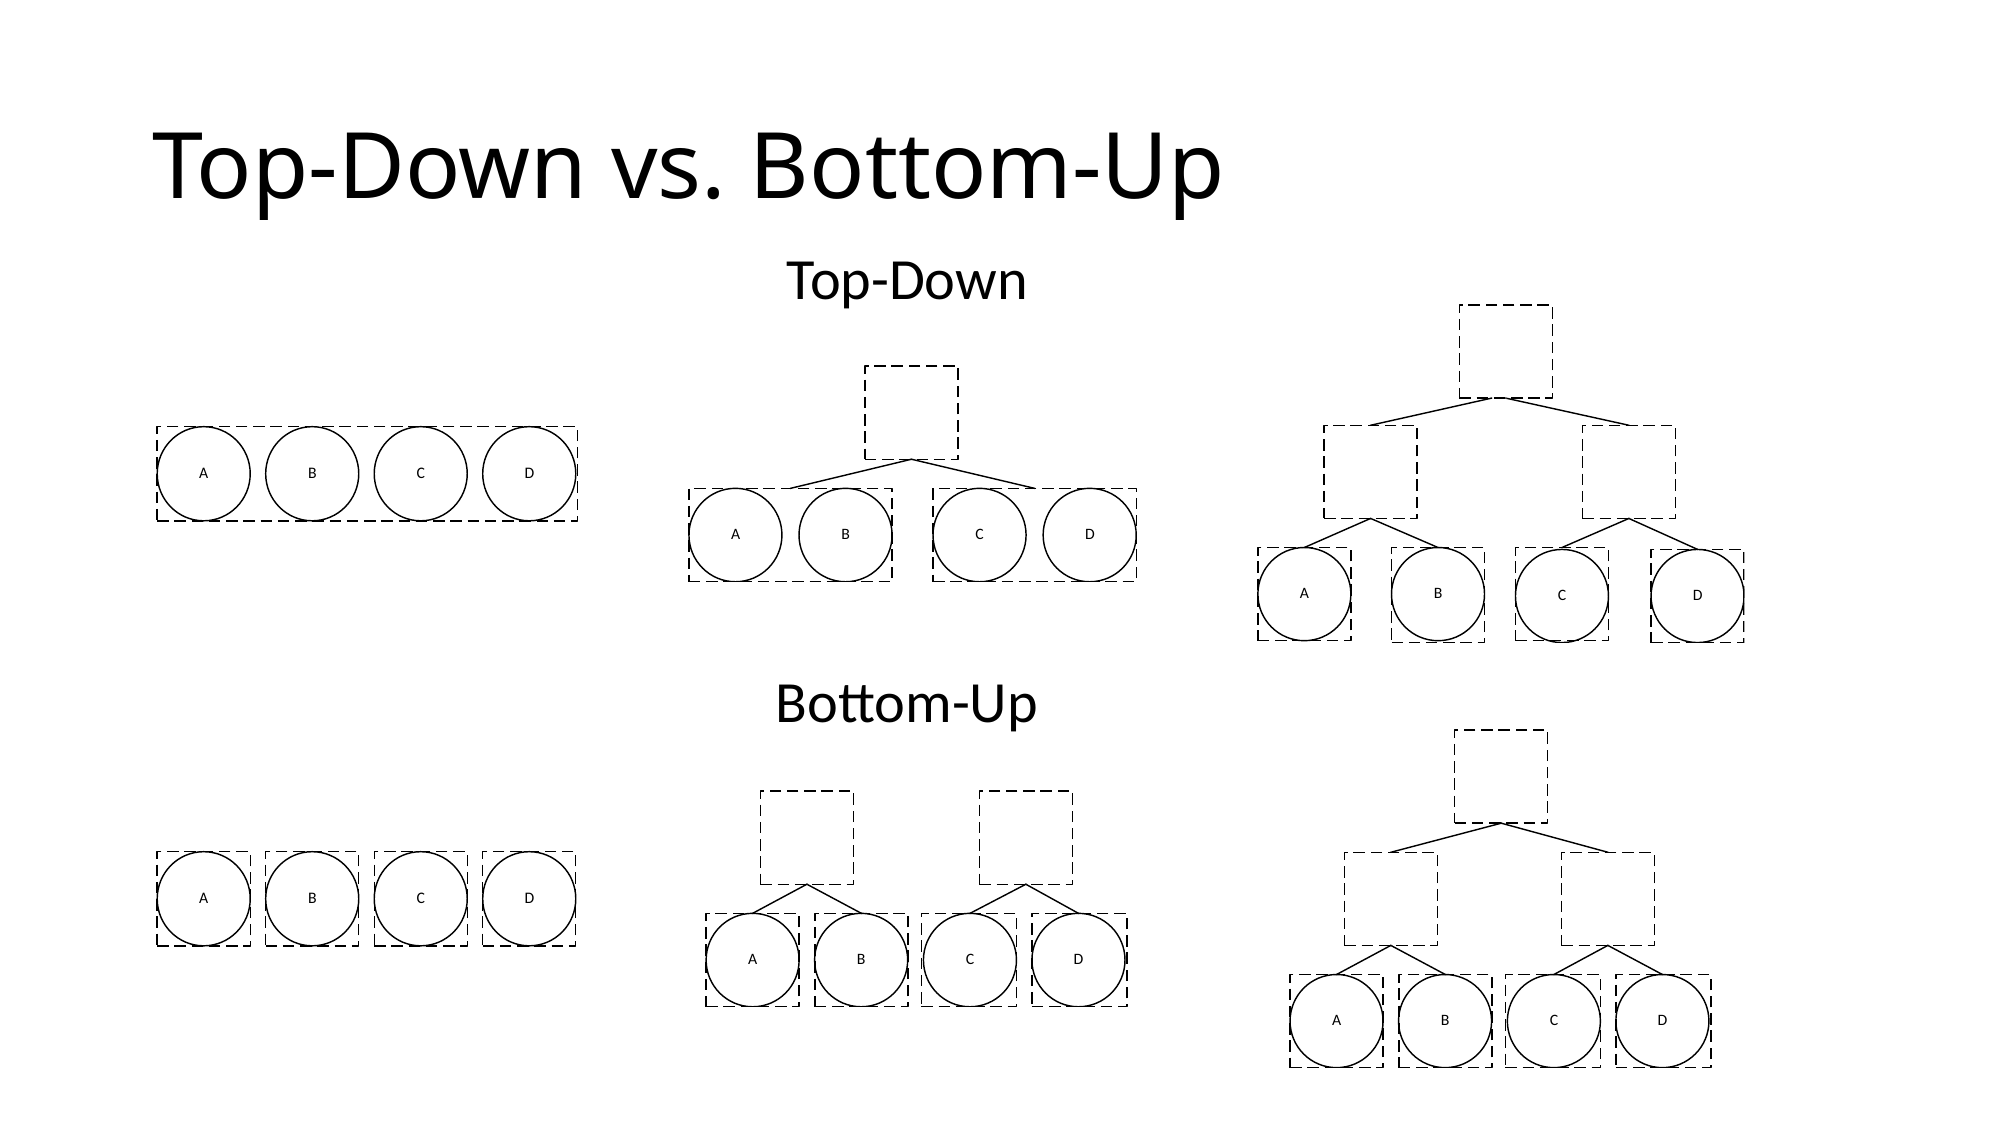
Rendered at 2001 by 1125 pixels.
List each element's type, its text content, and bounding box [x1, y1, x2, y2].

picture [1287, 727, 1713, 1068]
picture [154, 423, 578, 522]
text_box Top-Down [771, 278, 1073, 310]
picture [154, 848, 577, 947]
text_box Bottom-Up [760, 675, 1062, 732]
picture [1254, 301, 1745, 643]
picture [686, 362, 1137, 582]
title Top-Down vs. Bottom-Up [137, 59, 1863, 278]
picture [703, 787, 1129, 1007]
